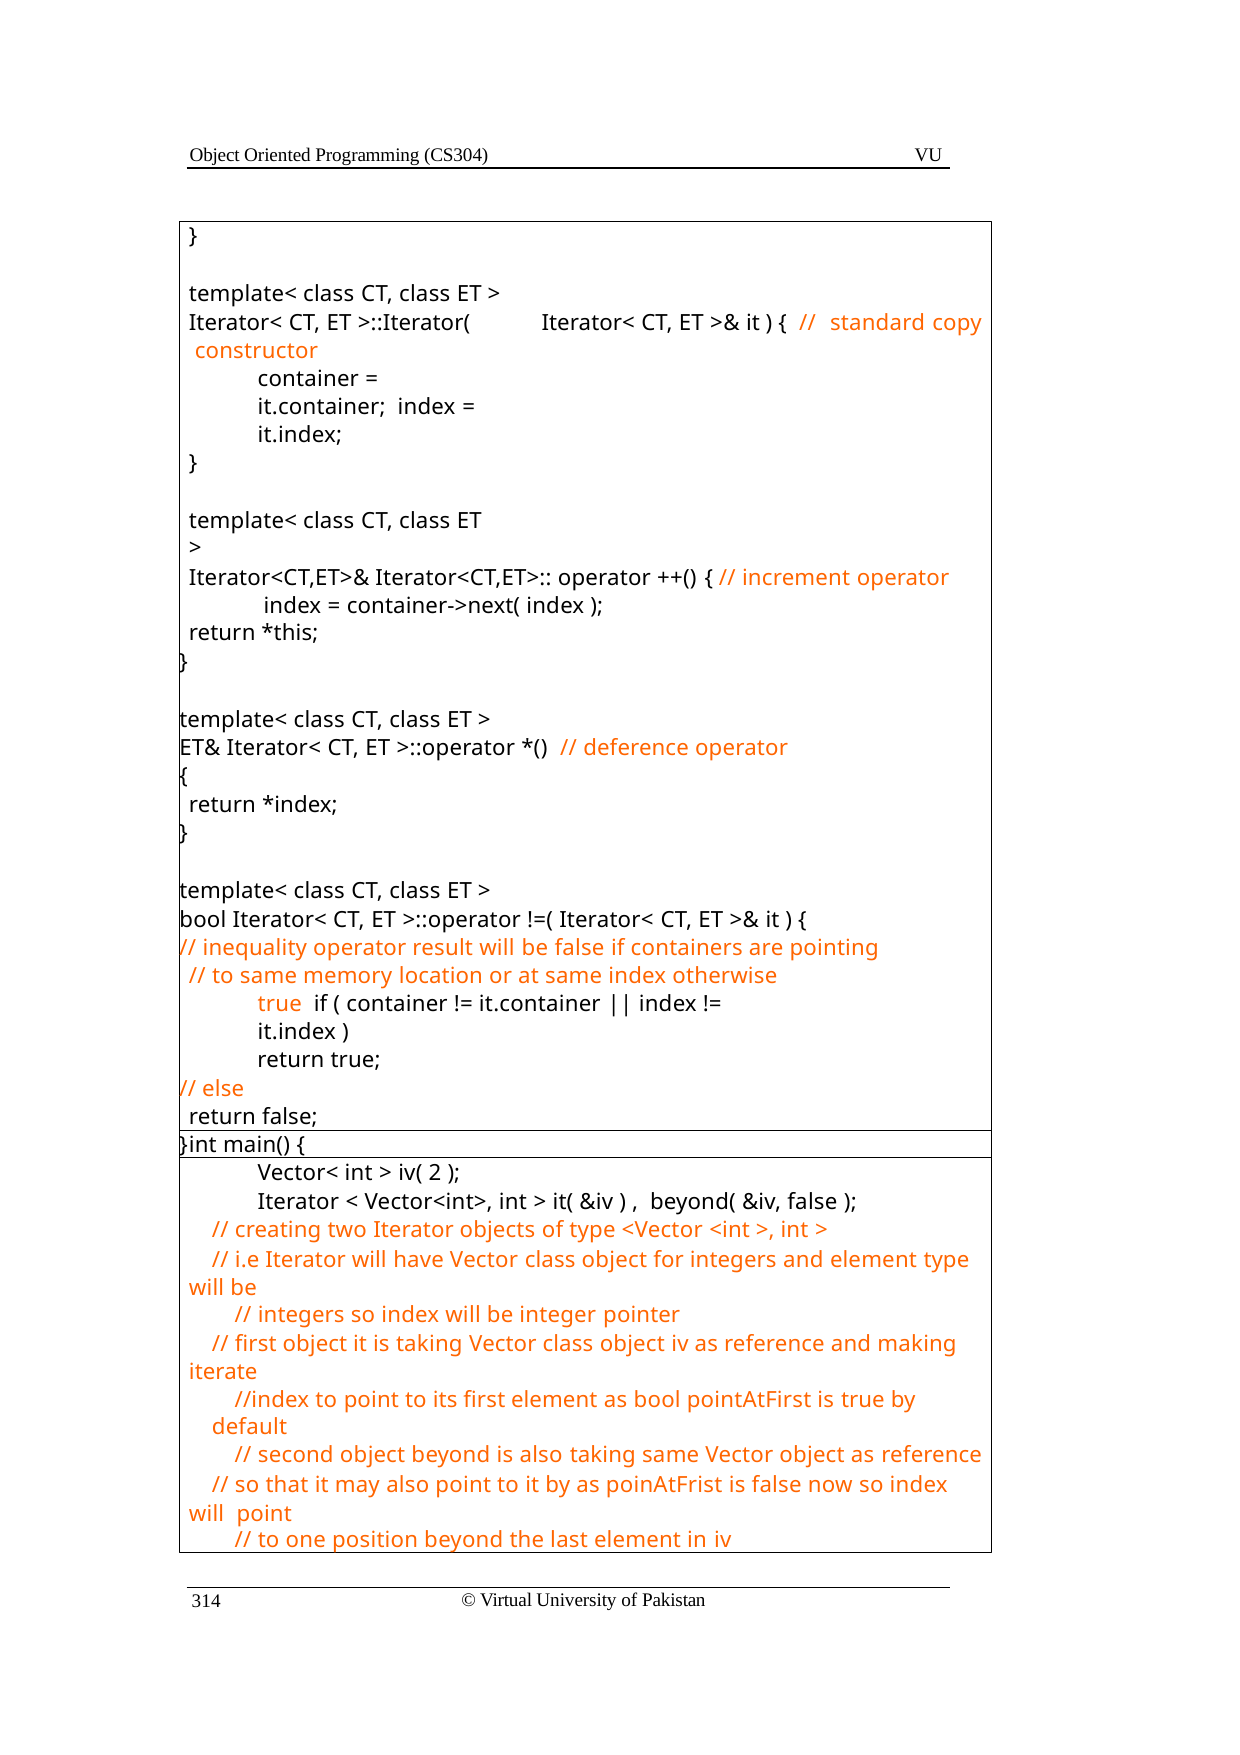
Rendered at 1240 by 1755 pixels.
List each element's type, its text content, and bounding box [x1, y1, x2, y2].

text_box 314 [189, 1588, 223, 1612]
text_box } template< class CT, class ET > Iterator< CT, ET >::Iterator( Iterator< CT, ET >& it ) { // standard copy constructor container = it.container; index = it.index; } template< class CT, class ET > Iterator<CT,ET>& Iterator<CT,ET>:: operator ++() { // increment operator index = container->next( index ); return *this; } template< class CT, class ET > ET& Iterator< CT, ET >::operator *() // deference operator { return *index; } template< class CT, class ET > bool Iterator< CT, ET >::operator !=( Iterator< CT, ET >& it ) { // inequality operator result will be false if containers are pointing // to same memory location or at same index otherwise true if ( container != it.container || index != it.index ) return true; // else return false; } [179, 221, 992, 1130]
text_box Object Oriented Programming (CS304) [187, 141, 493, 166]
text_box VU [912, 141, 945, 166]
text_box int main() { Vector< int > iv( 2 ); Iterator < Vector<int>, int > it( &iv ) , beyond( &iv, false ); // creating two Iterator objects of type <Vector <int >, int > // i.e Iterator will have Vector class object for integers and element type will be // integers so index will be integer pointer // first object it is taking Vector class object iv as reference and making iterate //index to point to its first element as bool pointAtFirst is true by default // second object beyond is also taking same Vector object as reference // so that it may also point to it by as poinAtFrist is false now so index will point // to one position beyond the last element in iv [179, 1130, 992, 1553]
text_box © Virtual University of Pakistan [459, 1586, 712, 1610]
